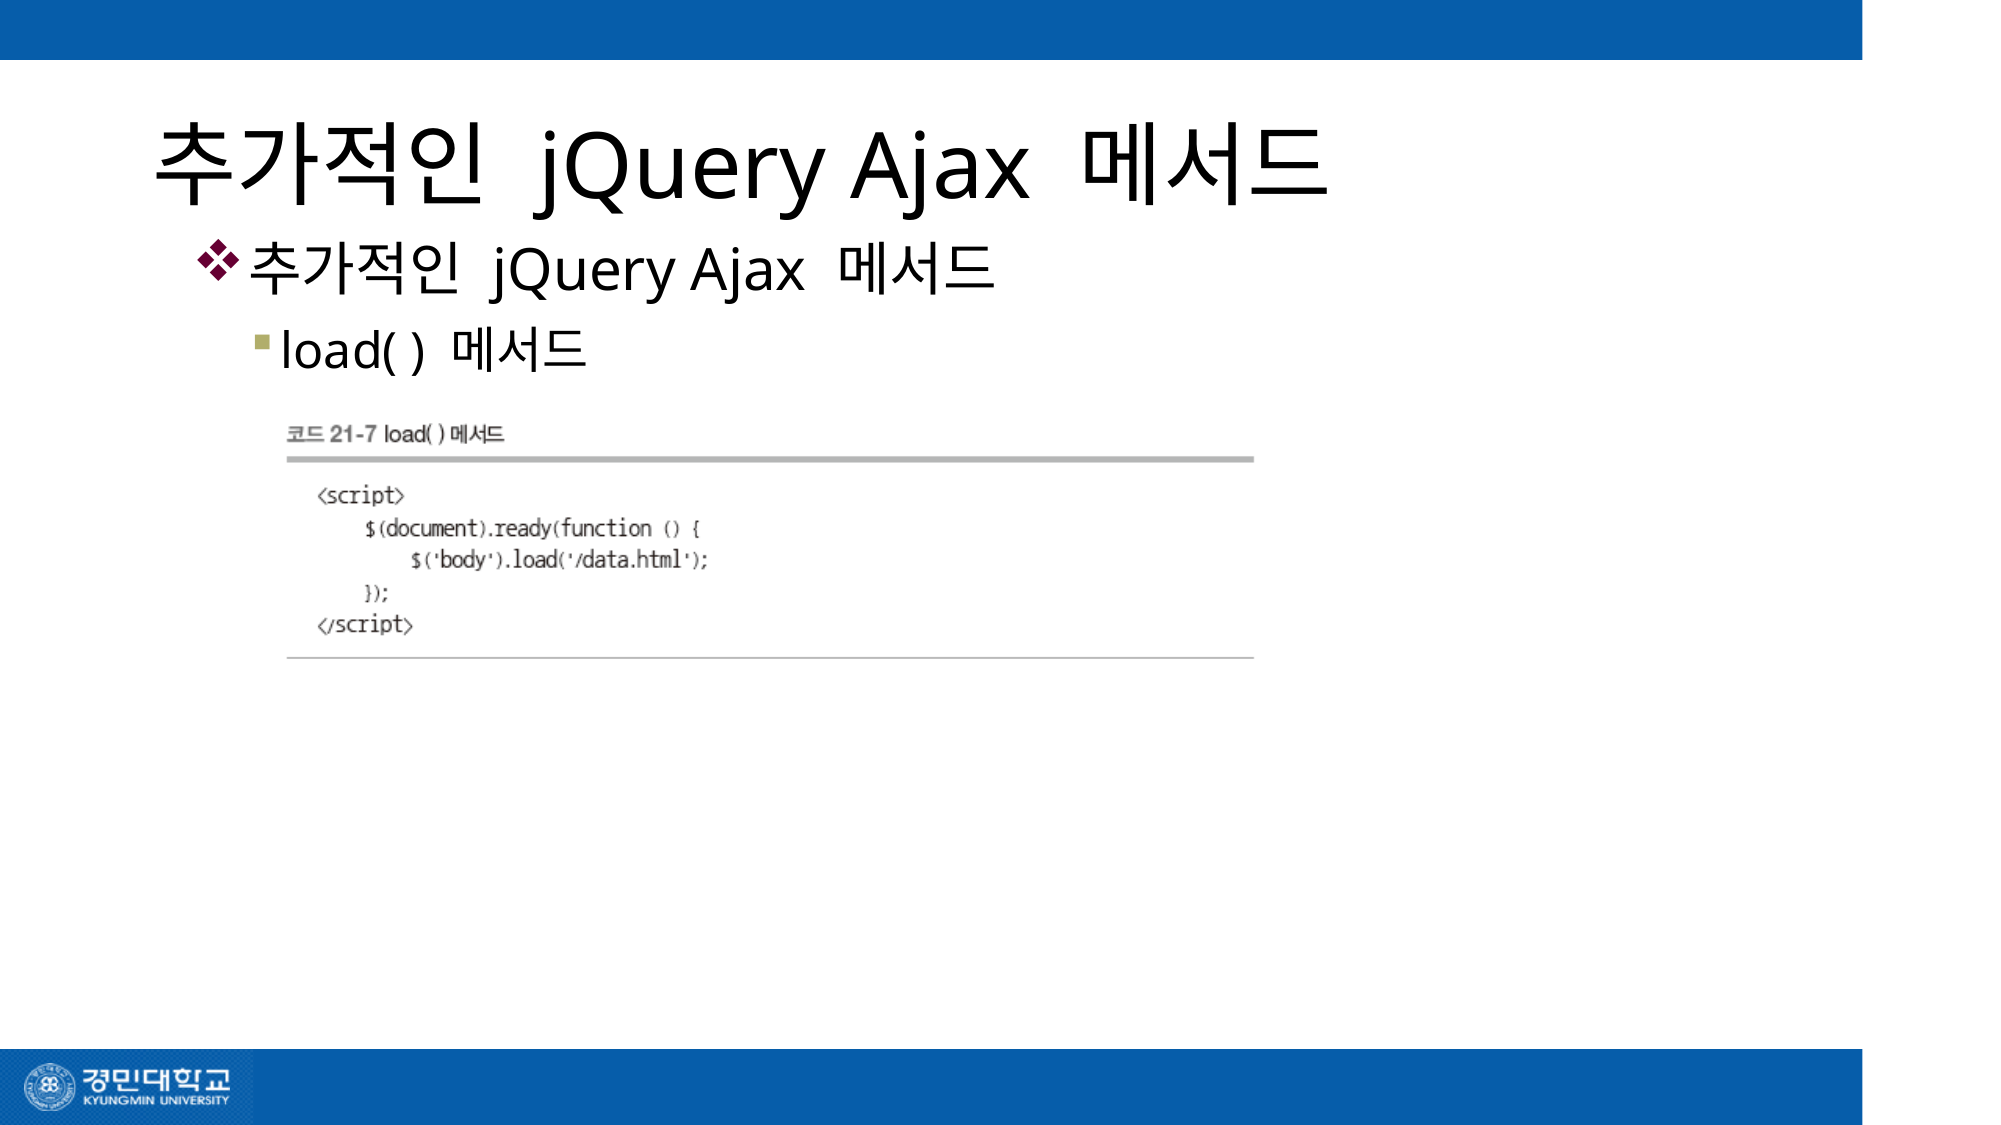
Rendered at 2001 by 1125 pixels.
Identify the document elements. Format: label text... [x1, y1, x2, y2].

list 추가적인 jQuery Ajax 메서드 load( ) 메서드 [177, 278, 1603, 1125]
title 추가적인 jQuery Ajax 메서드 [137, 59, 1863, 278]
picture [284, 422, 1273, 670]
picture [0, 1049, 177, 1125]
